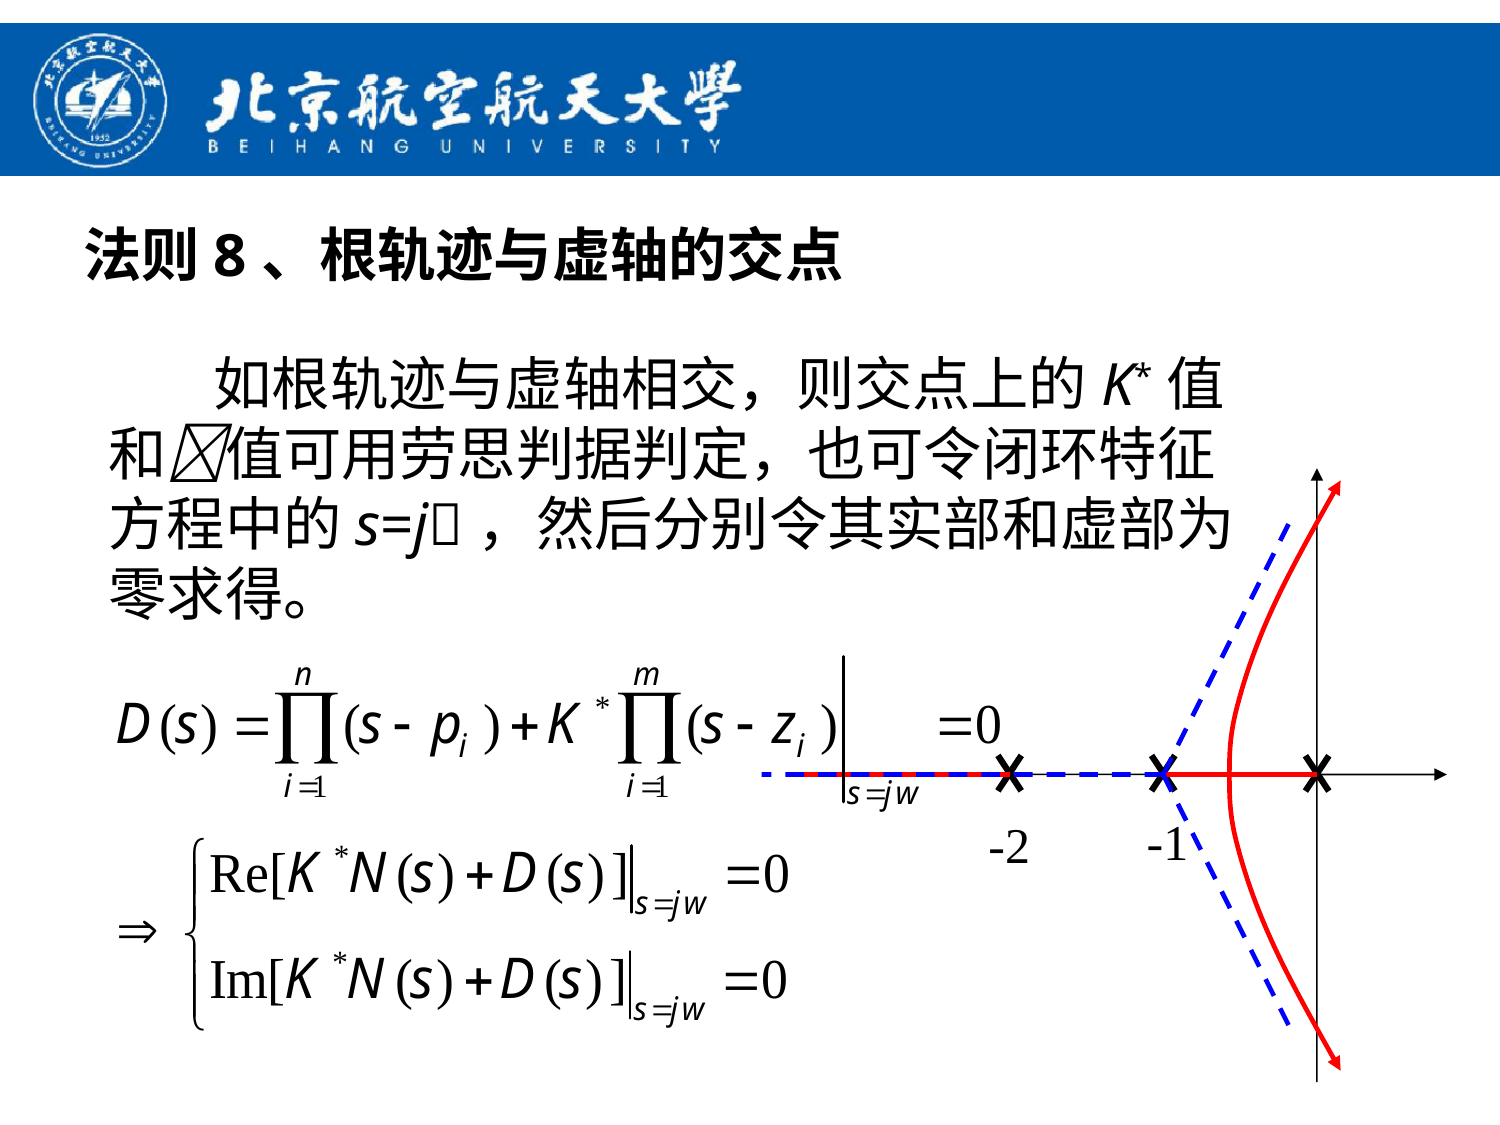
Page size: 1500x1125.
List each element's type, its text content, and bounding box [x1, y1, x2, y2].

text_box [761, 467, 1447, 1083]
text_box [109, 646, 1010, 1041]
text_box 法则8、根轨迹与虚轴的交点 [68, 211, 859, 296]
text_box 如根轨迹与虚轴相交，则交点上的K*值和值可用劳思判据判定，也可令闭环特征方程中的s=j，然后分别令其实部和虚部为零求得。 [93, 339, 1270, 699]
picture [0, 23, 1500, 176]
